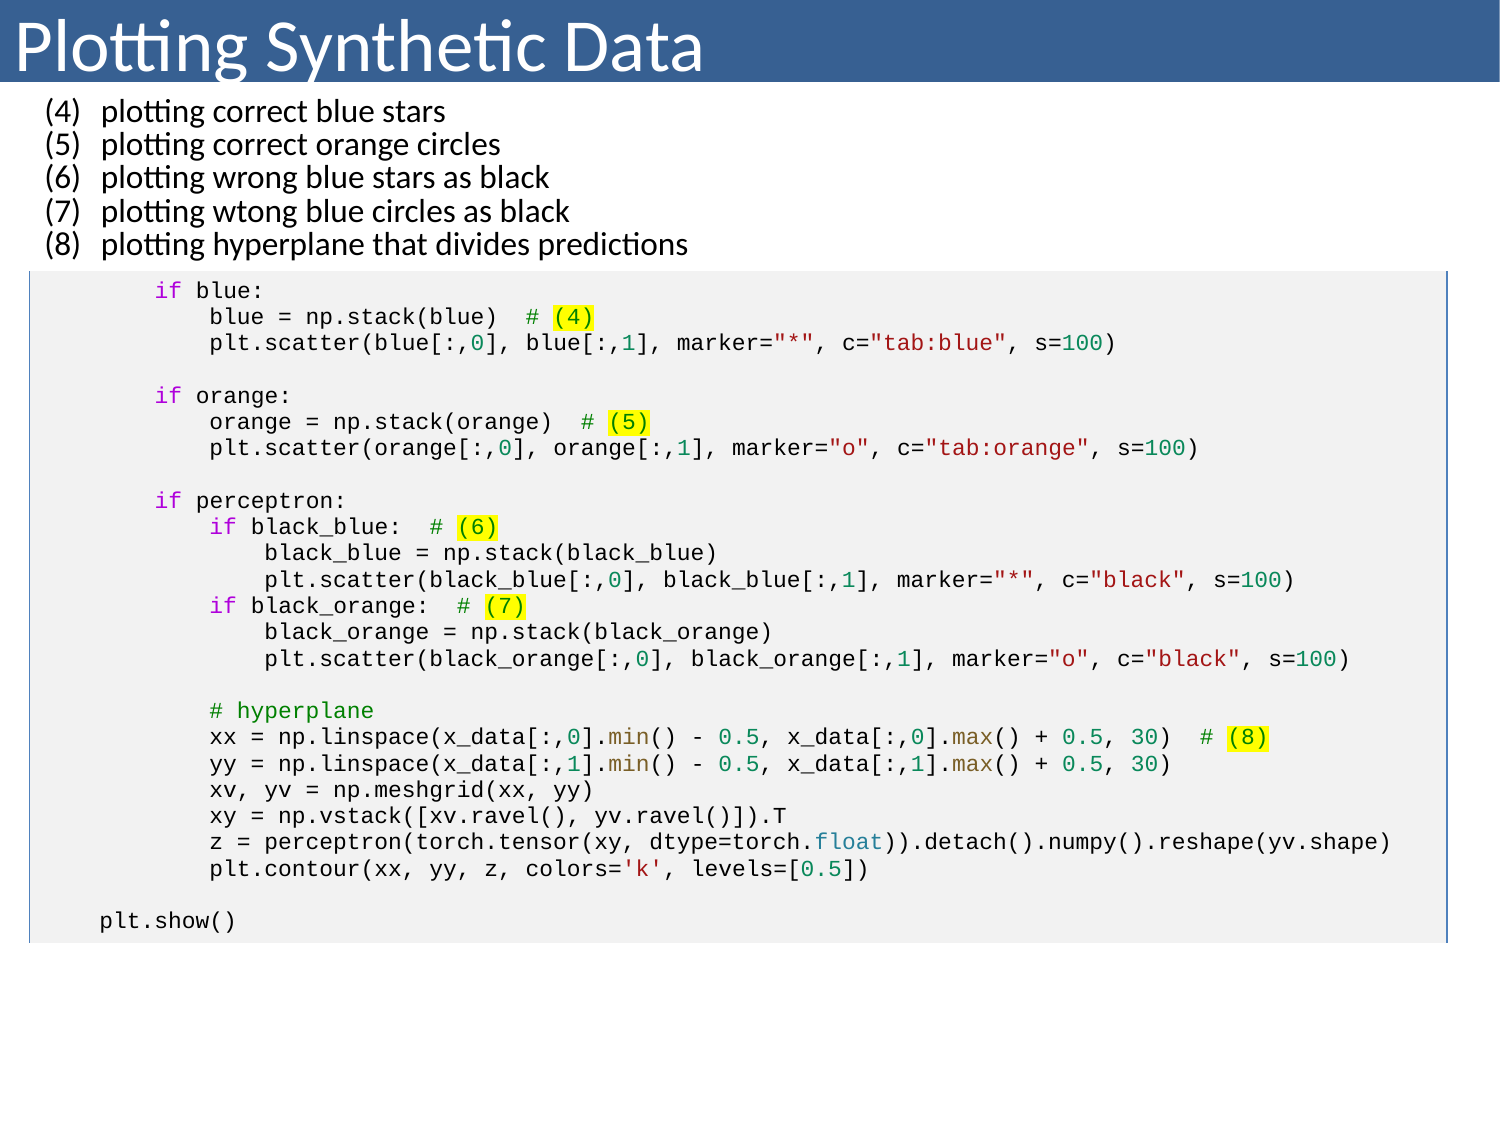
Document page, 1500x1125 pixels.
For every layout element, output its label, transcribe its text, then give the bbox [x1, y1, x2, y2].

title Plotting Synthetic Data [0, 0, 1500, 82]
table_header plotting correct blue stars plotting correct orange circles plotting wrong blue stars as black plotting wtong blue circles as black plotting hyperplane that divides predictions [29, 90, 1447, 271]
table_cell if blue: blue = np.stack(blue) # (4) plt.scatter(blue[:,0], blue[:,1], marker="*", c="tab:blue", s=100) if orange: orange = np.stack(orange) # (5) plt.scatter(orange[:,0], orange[:,1], marker="o", c="tab:orange", s=100) if perceptron: if black_blue: # (6) black_blue = np.stack(black_blue) plt.scatter(black_blue[:,0], black_blue[:,1], marker="*", c="black", s=100) if black_orange: # (7) black_orange = np.stack(black_orange) plt.scatter(black_orange[:,0], black_orange[:,1], marker="o", c="black", s=100) # hyperplane xx = np.linspace(x_data[:,0].min() - 0.5, x_data[:,0].max() + 0.5, 30) # (8) yy = np.linspace(x_data[:,1].min() - 0.5, x_data[:,1].max() + 0.5, 30) xv, yv = np.meshgrid(xx, yy) xy = np.vstack([xv.ravel(), yv.ravel()]).T z = perceptron(torch.tensor(xy, dtype=torch.float)).detach().numpy().reshape(yv.shape) plt.contour(xx, yy, z, colors='k', levels=[0.5]) plt.show() [30, 271, 1446, 943]
